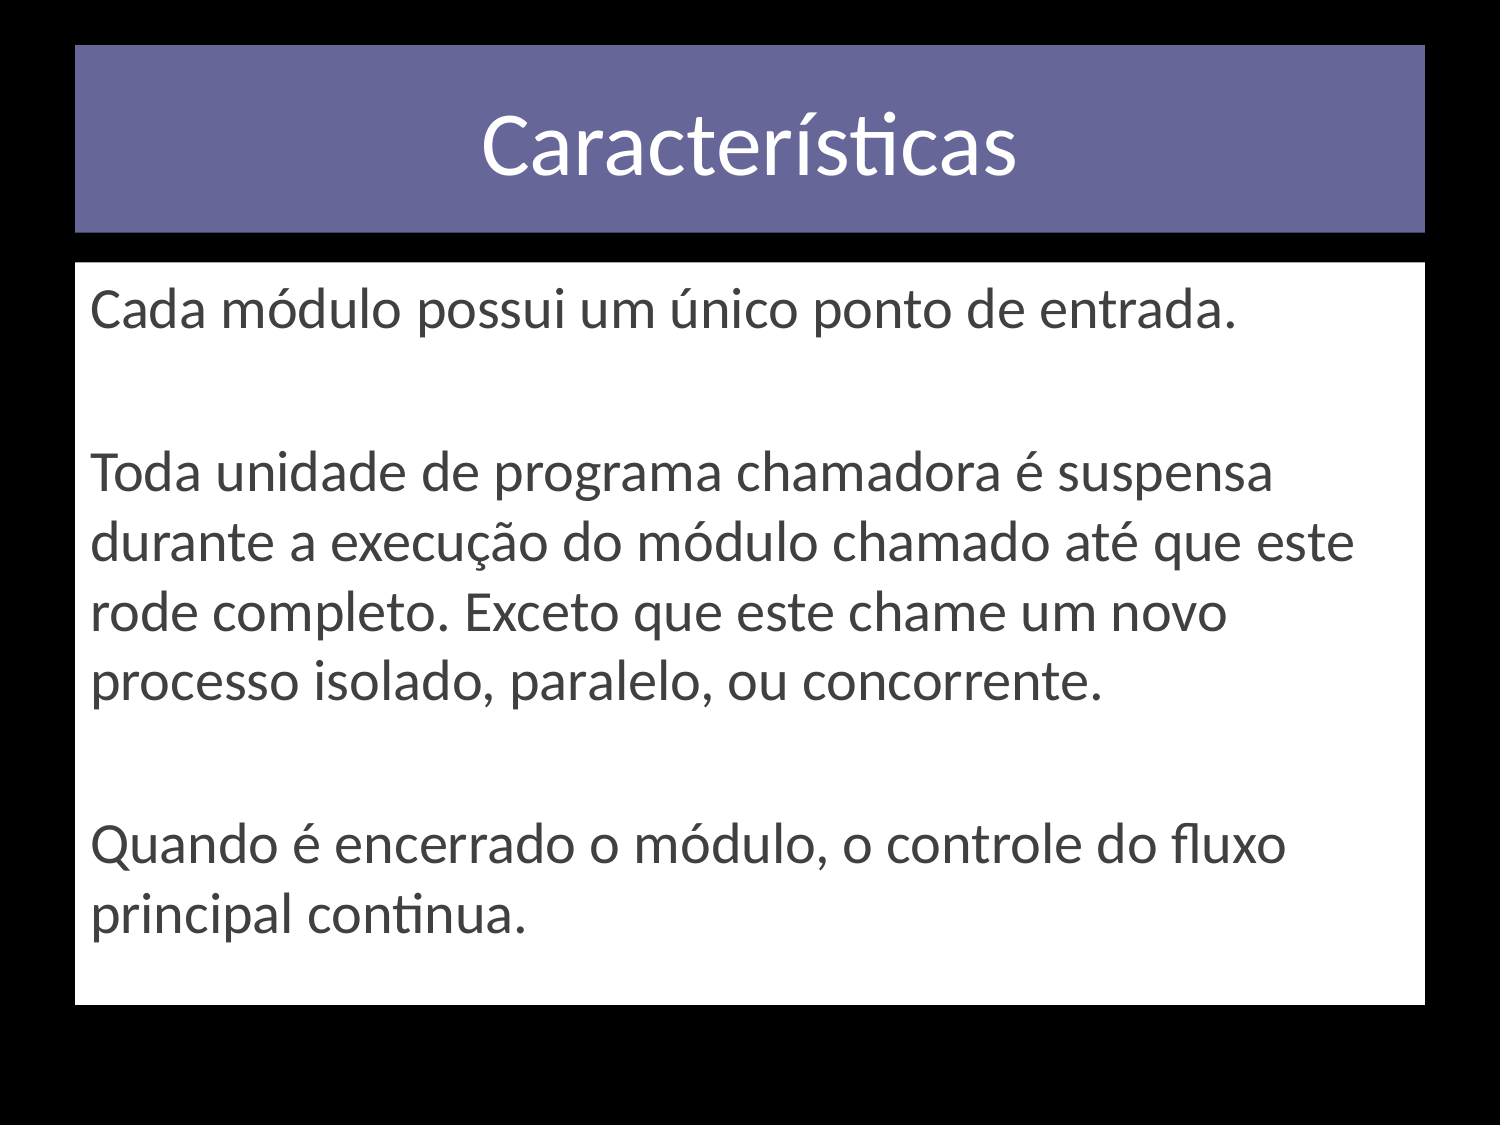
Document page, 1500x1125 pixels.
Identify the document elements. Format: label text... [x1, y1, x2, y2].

list Cada módulo possui um único ponto de entrada. Toda unidade de programa chamadora é suspensa durante a execução do módulo chamado até que este rode completo. Exceto que este chame um novo processo isolado, paralelo, ou concorrente. Quando é encerrado o módulo, o controle do fluxo principal continua. [75, 262, 1425, 1005]
title Características [75, 45, 1425, 233]
